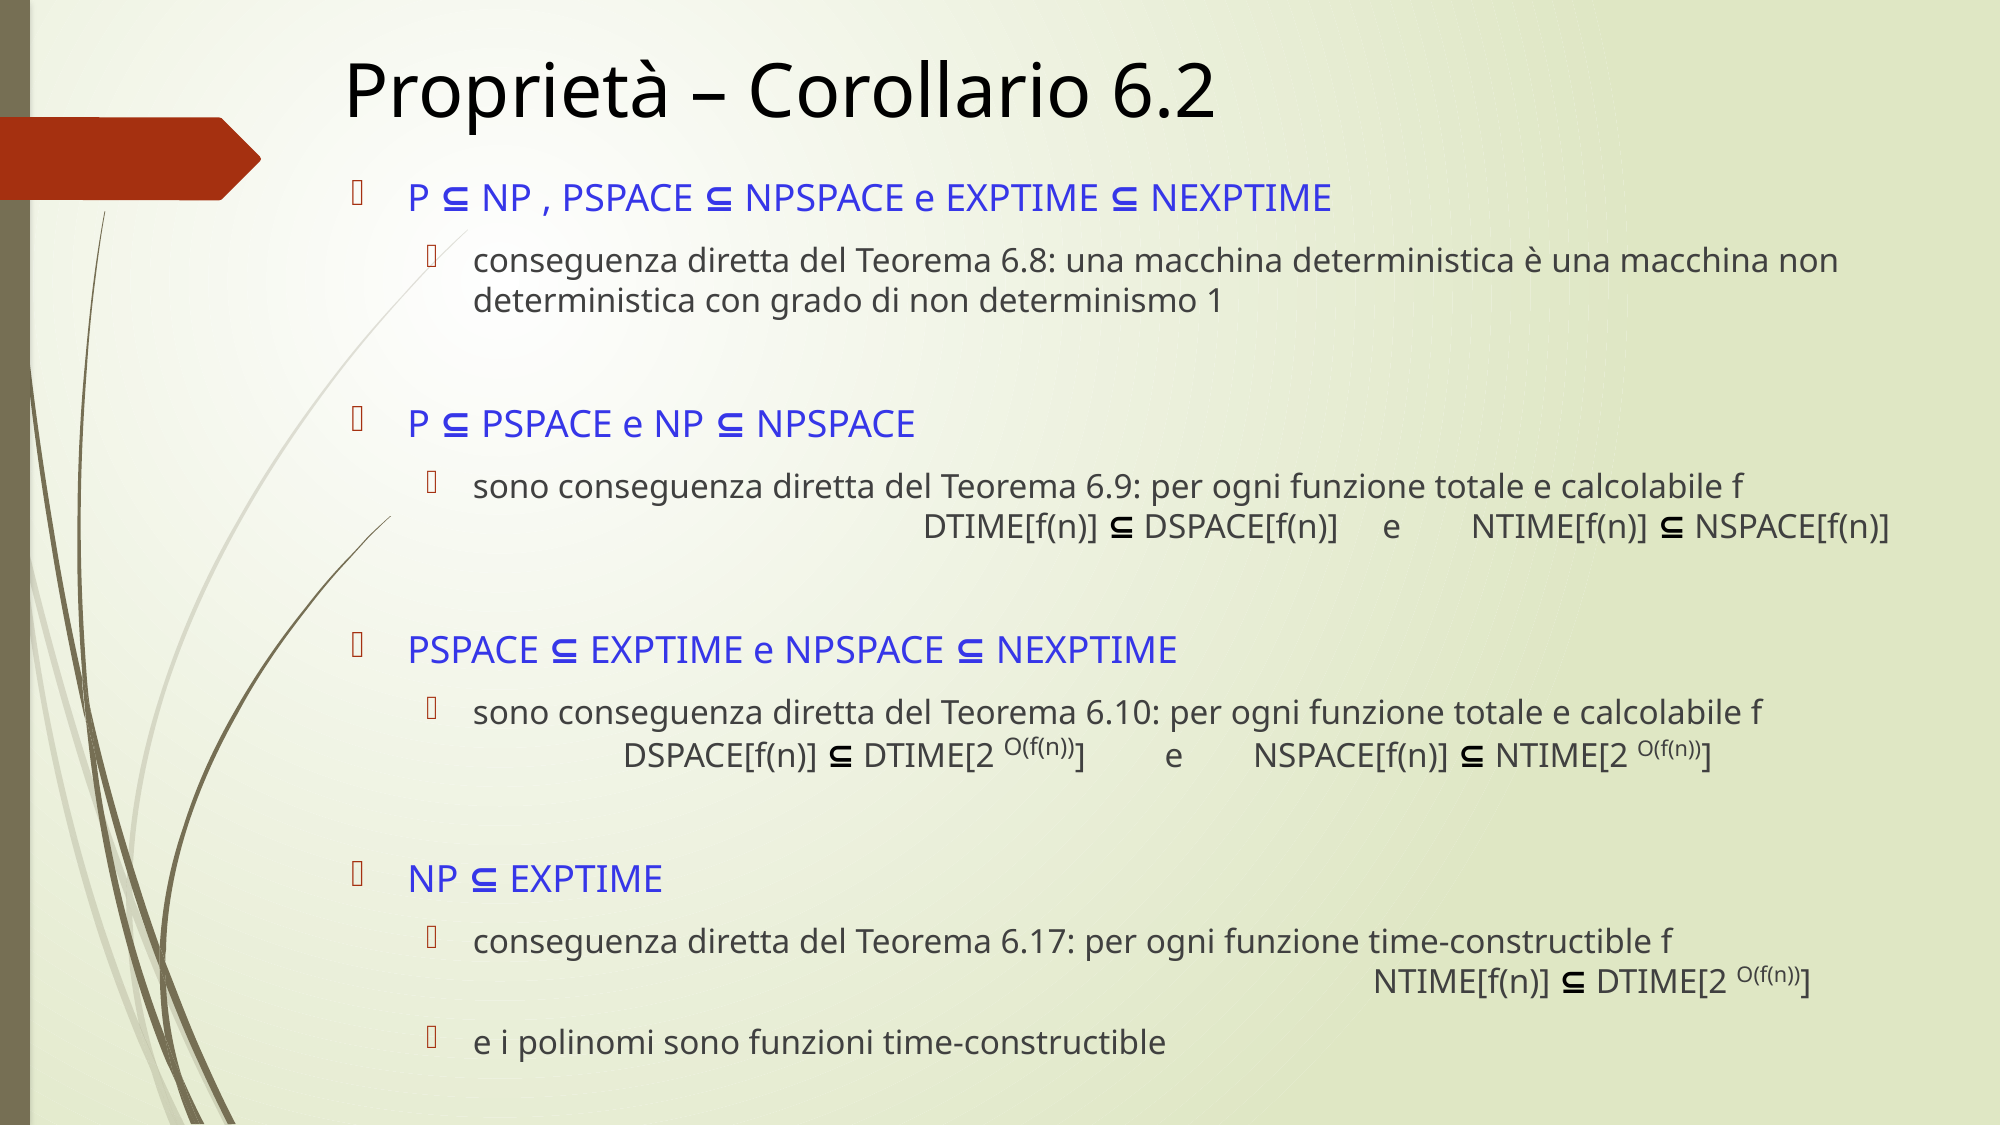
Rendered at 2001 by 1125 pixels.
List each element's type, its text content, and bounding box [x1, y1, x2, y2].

title Proprietà – Corollario 6.2 [328, 34, 1791, 167]
list P ⊆ NP , PSPACE ⊆ NPSPACE e EXPTIME ⊆ NEXPTIME conseguenza diretta del Teorema 6.8: una macchina deterministica è una macchina non deterministica con grado di non determinismo 1 P ⊆ PSPACE e NP ⊆ NPSPACE sono conseguenza diretta del Teorema 6.9: per ogni funzione totale e calcolabile f DTIME[f(n)] ⊆ DSPACE[f(n)] e NTIME[f(n)] ⊆ NSPACE[f(n)] PSPACE ⊆ EXPTIME e NPSPACE ⊆ NEXPTIME sono conseguenza diretta del Teorema 6.10: per ogni funzione totale e calcolabile f DSPACE[f(n)] ⊆ DTIME[2 O(f(n))] e NSPACE[f(n)] ⊆ NTIME[2 O(f(n))] NP ⊆ EXPTIME conseguenza diretta del Teorema 6.17: per ogni funzione time-constructible f NTIME[f(n)] ⊆ DTIME[2 O(f(n))] e i polinomi sono funzioni time-constructible [336, 166, 2000, 1085]
